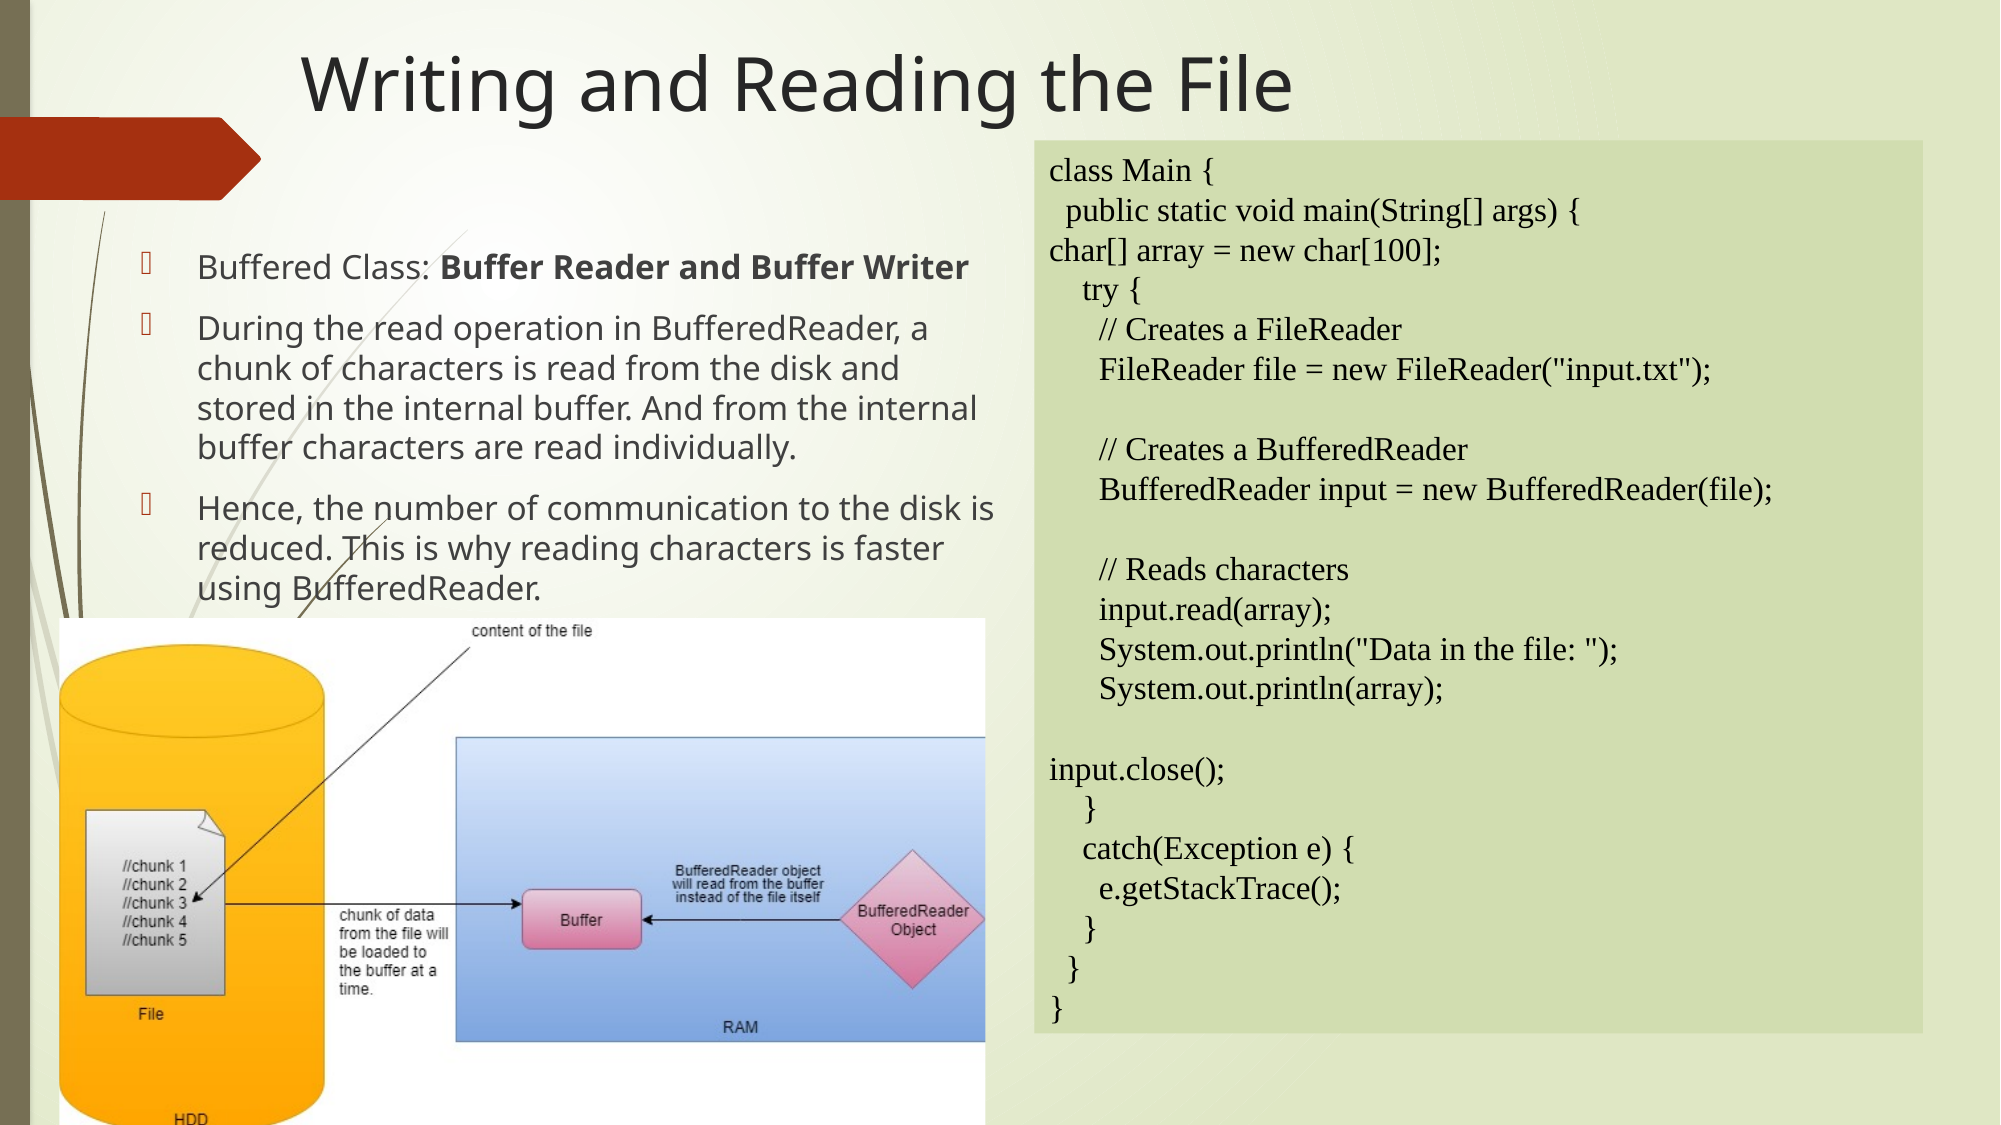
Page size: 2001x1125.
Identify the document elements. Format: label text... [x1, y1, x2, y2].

picture [59, 618, 986, 1125]
text_box class Main { public static void main(String[] args) { char[] array = new char[100]; try { // Creates a FileReader FileReader file = new FileReader("input.txt"); // Creates a BufferedReader BufferedReader input = new BufferedReader(file); // Reads characters input.read(array); System.out.println("Data in the file: "); System.out.println(array); input.close(); } catch(Exception e) { e.getStackTrace(); } } } [1034, 140, 1923, 1034]
list Buffered Class: Buffer Reader and Buffer Writer During the read operation in BufferedReader, a chunk of characters is read from the disk and stored in the internal buffer. And from the internal buffer characters are read individually. Hence, the number of communication to the disk is reduced. This is why reading characters is faster using BufferedReader. [125, 238, 1014, 859]
title Writing and Reading the File [285, 28, 1748, 239]
